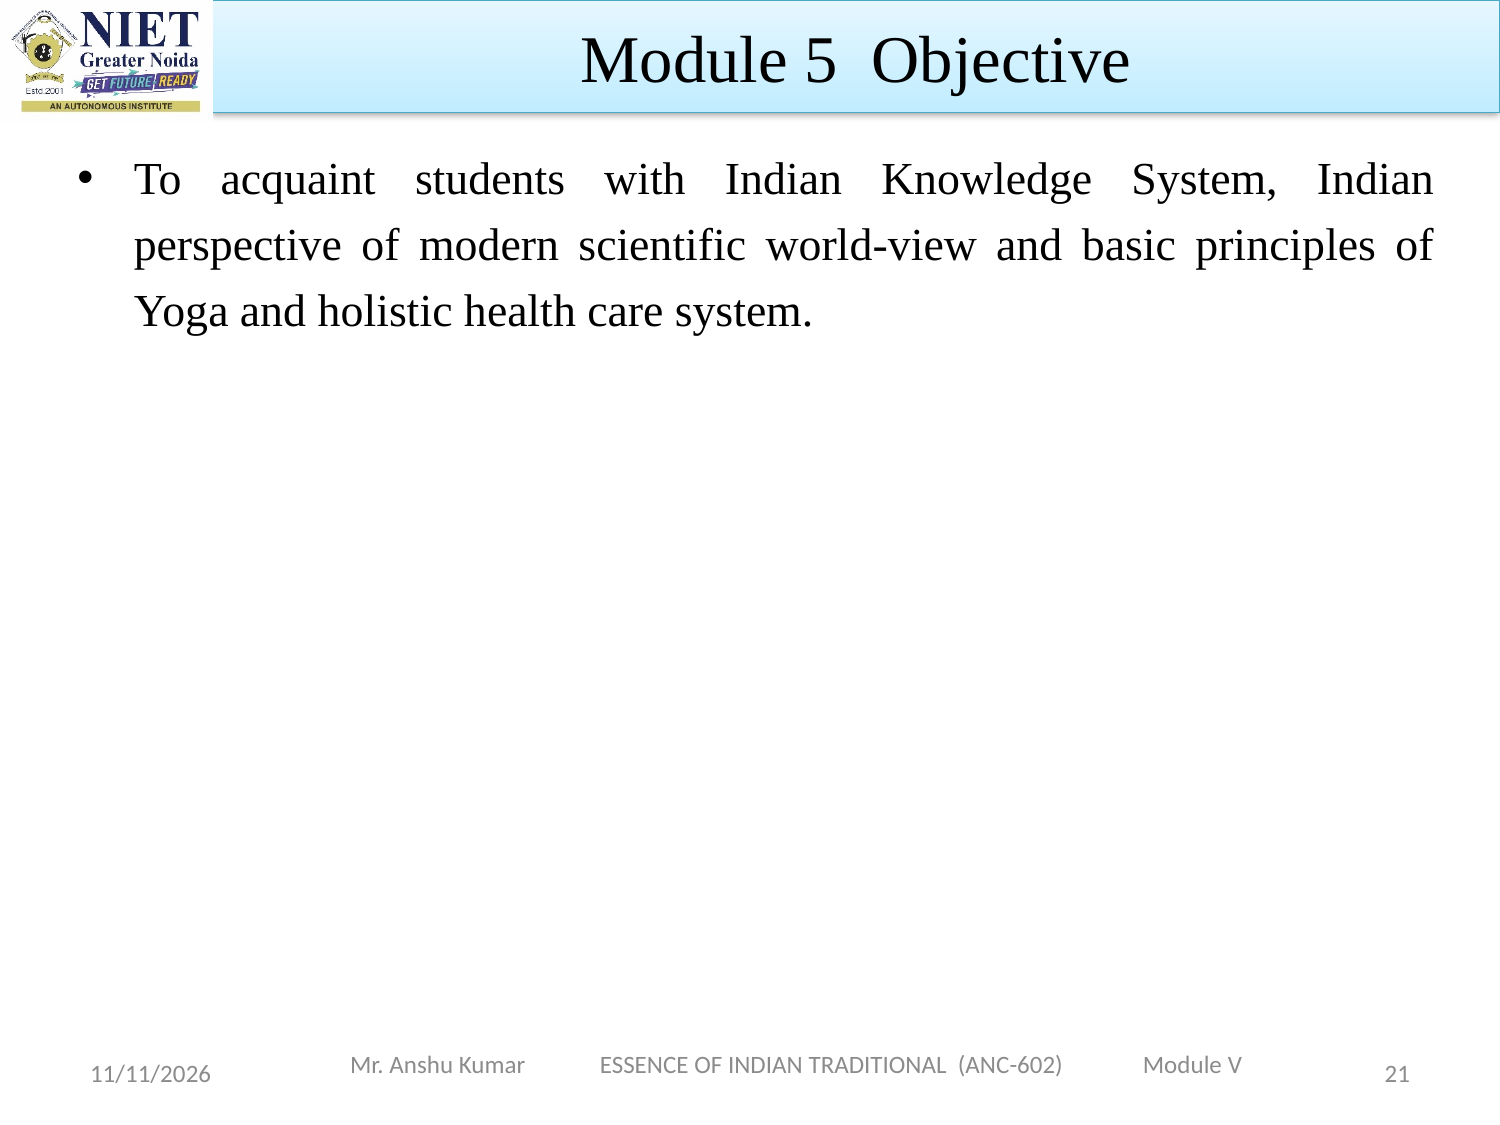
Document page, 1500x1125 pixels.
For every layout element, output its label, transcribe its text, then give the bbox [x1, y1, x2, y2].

footer Mr. Anshu Kumar ESSENCE OF INDIAN TRADITIONAL (ANC-602) Module V [275, 1025, 1325, 1103]
slide_number 21 [1325, 1042, 1425, 1103]
list To acquaint students with Indian Knowledge System, Indian perspective of modern scientific world-view and basic principles of Yoga and holistic health care system. [62, 130, 1450, 1013]
picture [0, 0, 213, 122]
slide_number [75, 1042, 275, 1103]
text_box Module 5 Objective [213, 0, 1500, 113]
